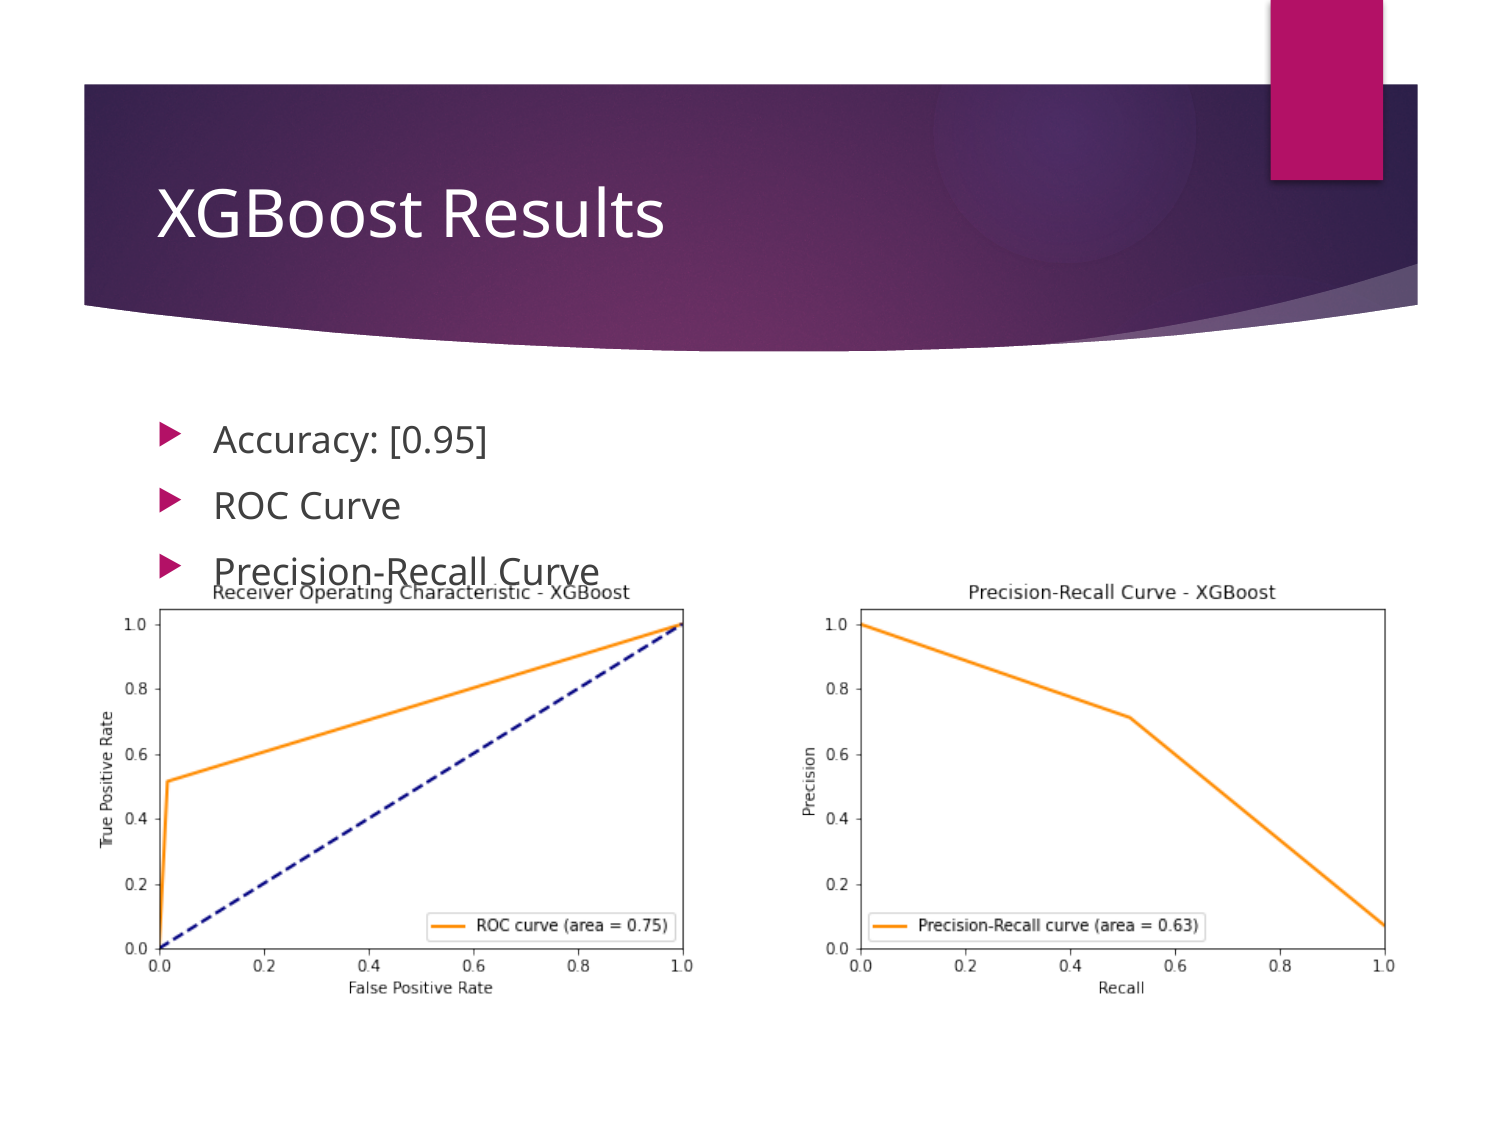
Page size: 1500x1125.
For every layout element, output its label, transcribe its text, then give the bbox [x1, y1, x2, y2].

picture [775, 554, 1452, 1006]
picture [74, 554, 751, 1006]
list Accuracy: [0.95] ROC Curve Precision-Recall Curve [141, 408, 1183, 988]
title XGBoost Results [142, 152, 1183, 269]
